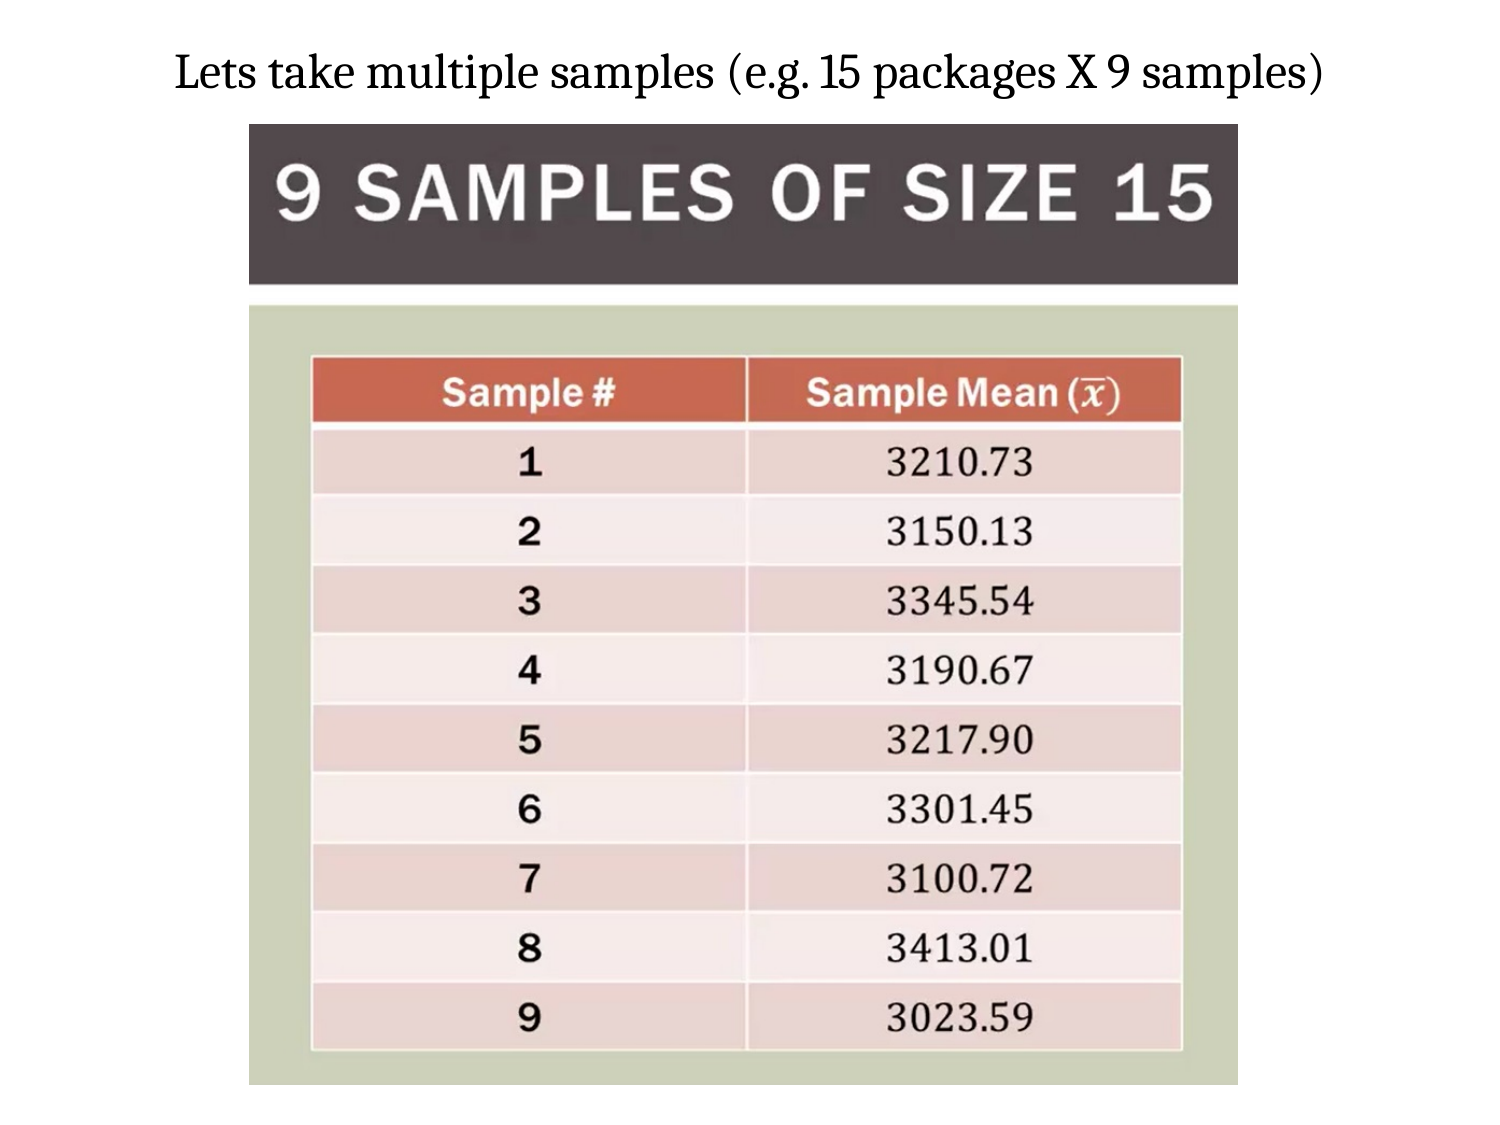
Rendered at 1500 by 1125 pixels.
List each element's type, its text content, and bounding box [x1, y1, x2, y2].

title Lets take multiple samples (e.g. 15 packages X 9 samples) [75, 37, 1425, 100]
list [249, 124, 1238, 1085]
